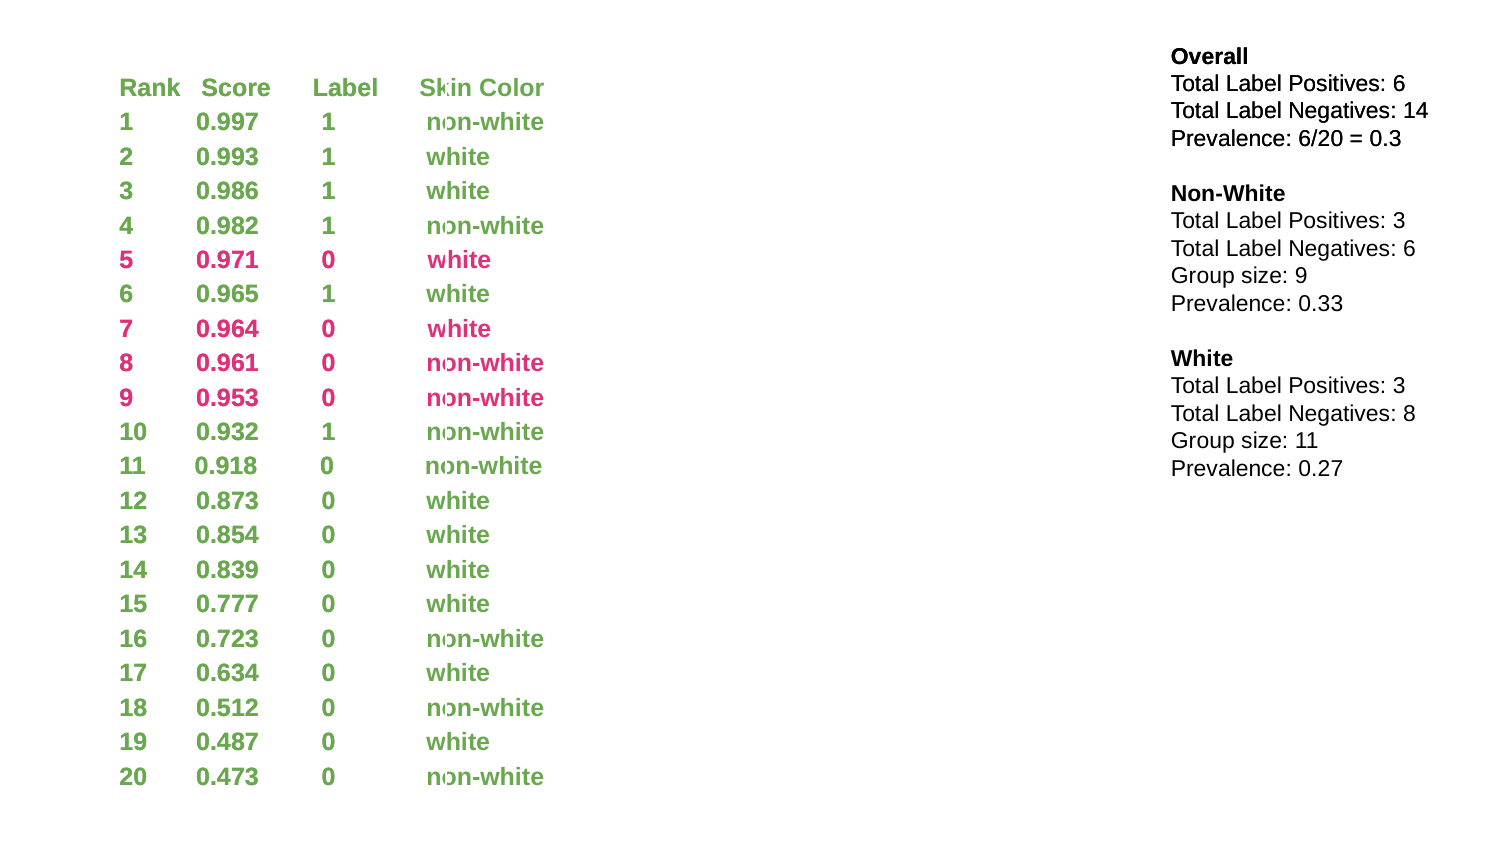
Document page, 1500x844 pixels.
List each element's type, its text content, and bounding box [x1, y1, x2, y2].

text_box Rank Score Label 1 0.997 1 2 0.993 1 3 0.986 1 4 0.982 1 5 0.971 0 6 0.965 1 7 0.964 0 8 0.961 0 9 0.953 0 10 0.932 1 11 0.918 0 12 0.873 0 13 0.854 0 14 0.839 0 15 0.777 0 16 0.723 0 17 0.634 0 18 0.512 0 19 0.487 0 20 0.473 0 [104, 51, 447, 805]
text_box Overall Total Label Positives: 6 Total Label Negatives: 14 Prevalence: 6/20 = 0.3 [1155, 26, 1486, 167]
text_box Overall Total Label Positives: 6 Total Label Negatives: 14 Prevalence: 6/20 = 0.3 Non-White Total Label Positives: 3 Total Label Negatives: 6 Group size: 9 Prevalence: 0.33 White Total Label Positives: 3 Total Label Negatives: 8 Group size: 11 Prevalence: 0.27 [1155, 167, 1486, 496]
text_box Rank Score Label Skin Color 1 0.997 1 non-white 2 0.993 1 white 3 0.986 1 white 4 0.982 1 non-white 5 0.971 0 white 6 0.965 1 white 7 0.964 0 white 8 0.961 0 non-white 9 0.953 0 non-white 10 0.932 1 non-white 11 0.918 0 non-white 12 0.873 0 white 13 0.854 0 white 14 0.839 0 white 15 0.777 0 white 16 0.723 0 non-white 17 0.634 0 white 18 0.512 0 non-white 19 0.487 0 white 20 0.473 0 non-white [447, 51, 705, 805]
